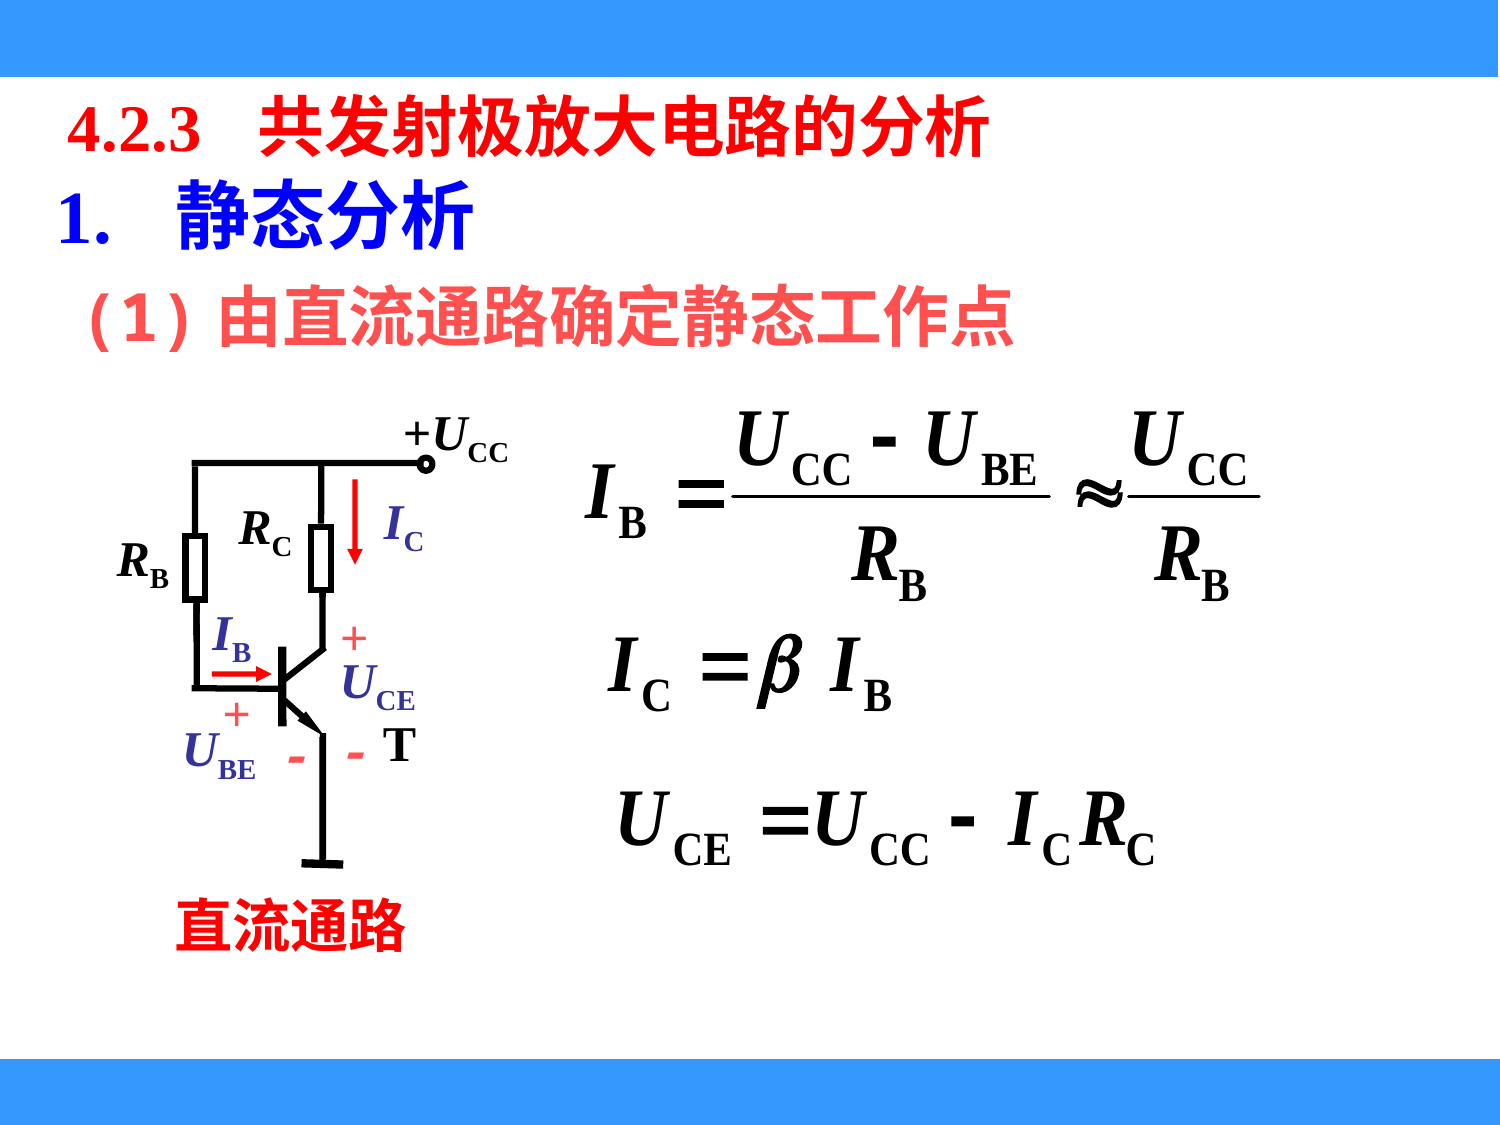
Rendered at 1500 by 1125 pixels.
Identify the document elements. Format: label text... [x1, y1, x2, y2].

text_box 4.2.3 共发射极放大电路的分析 [53, 77, 1069, 173]
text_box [99, 396, 528, 867]
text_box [570, 381, 1275, 621]
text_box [593, 608, 907, 739]
text_box 直流通路 [159, 881, 497, 967]
text_box (1)由直流通路确定静态工作点 [64, 267, 1049, 362]
text_box 1. 静态分析 [41, 160, 656, 266]
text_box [608, 763, 1172, 887]
